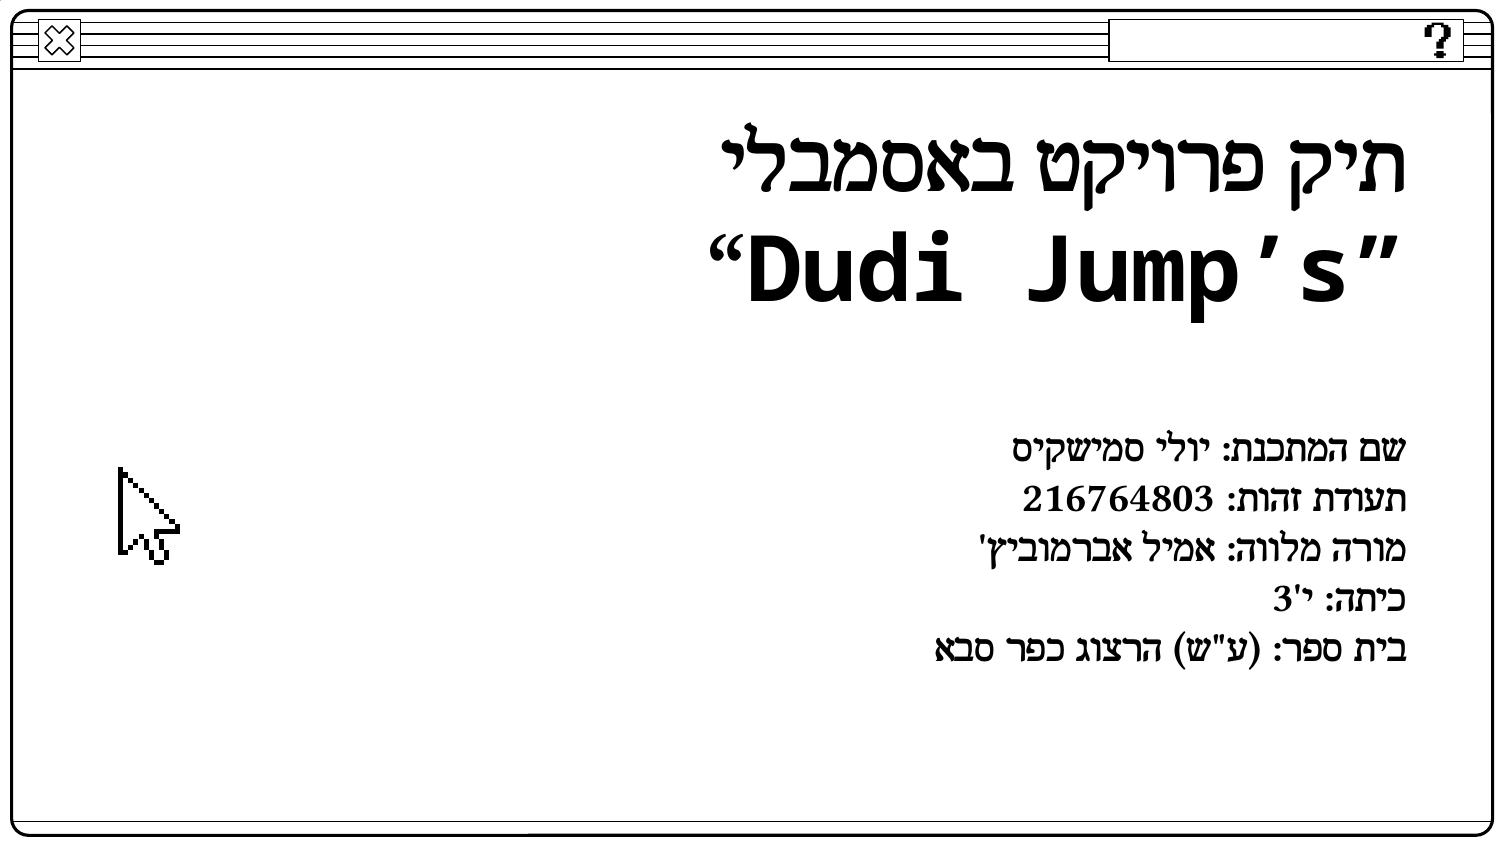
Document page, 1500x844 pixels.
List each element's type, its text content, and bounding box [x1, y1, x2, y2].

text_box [117, 467, 181, 566]
title תיק פרויקט באסמבלי “Dudi Jump’s” שם המתכנת: יולי סמישקיס תעודת זהות: 216764803 מורה מלווה: אמיל אברמוביץ' כיתה: י'3 בית ספר: (ע"ש) הרצוג כפר סבא [156, 135, 1422, 634]
